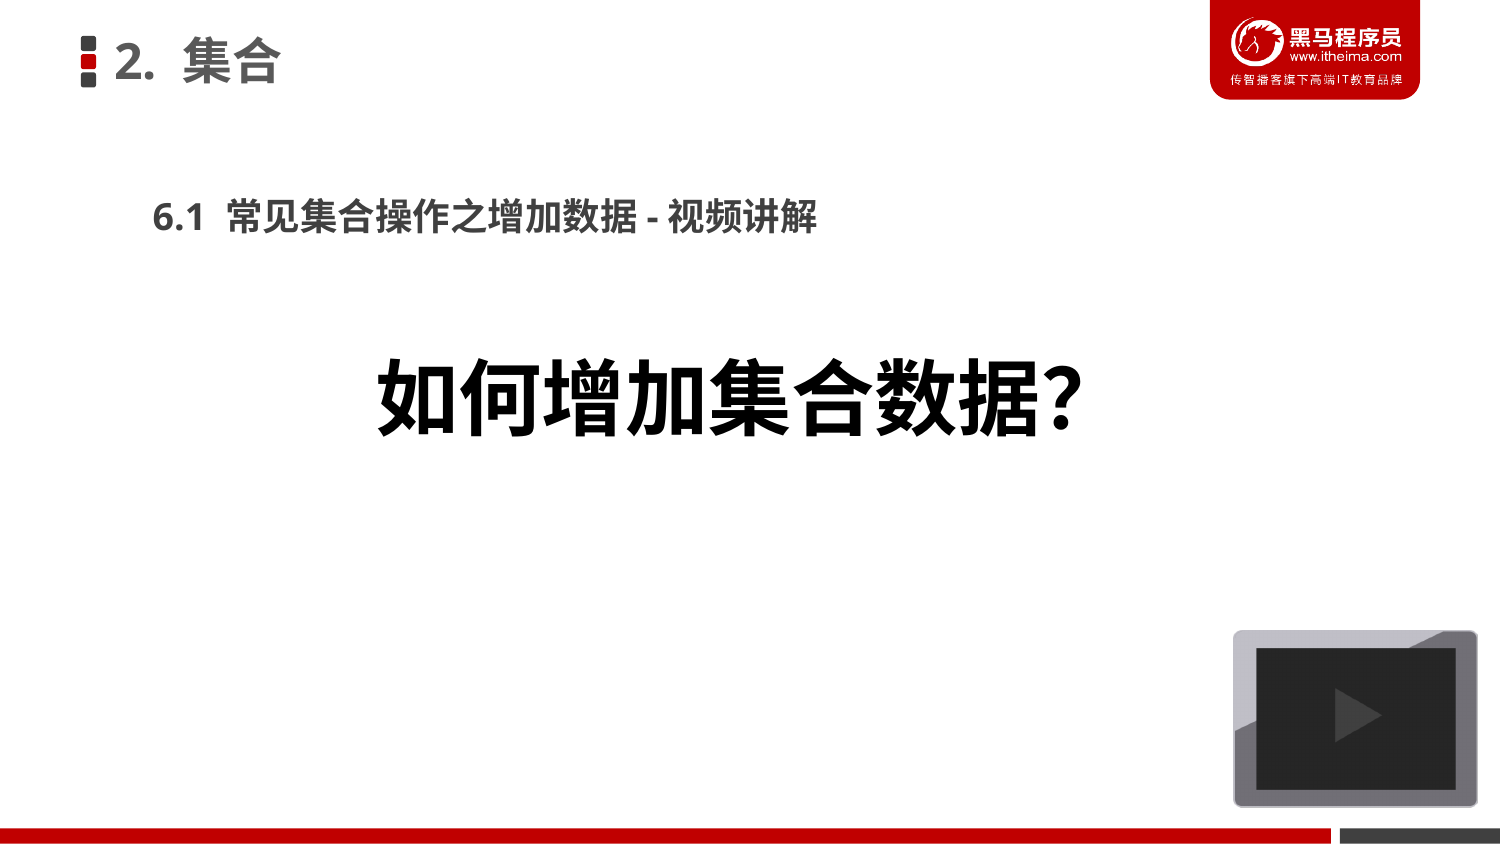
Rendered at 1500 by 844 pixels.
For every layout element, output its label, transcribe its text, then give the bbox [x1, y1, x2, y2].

text_box 2. 集合 [103, 0, 987, 130]
text_box 6.1 常见集合操作之增加数据-视频讲解 [137, 185, 878, 246]
text_box 如何增加集合数据？ [219, 339, 1281, 455]
picture [1232, 630, 1478, 809]
picture [1212, 8, 1421, 94]
